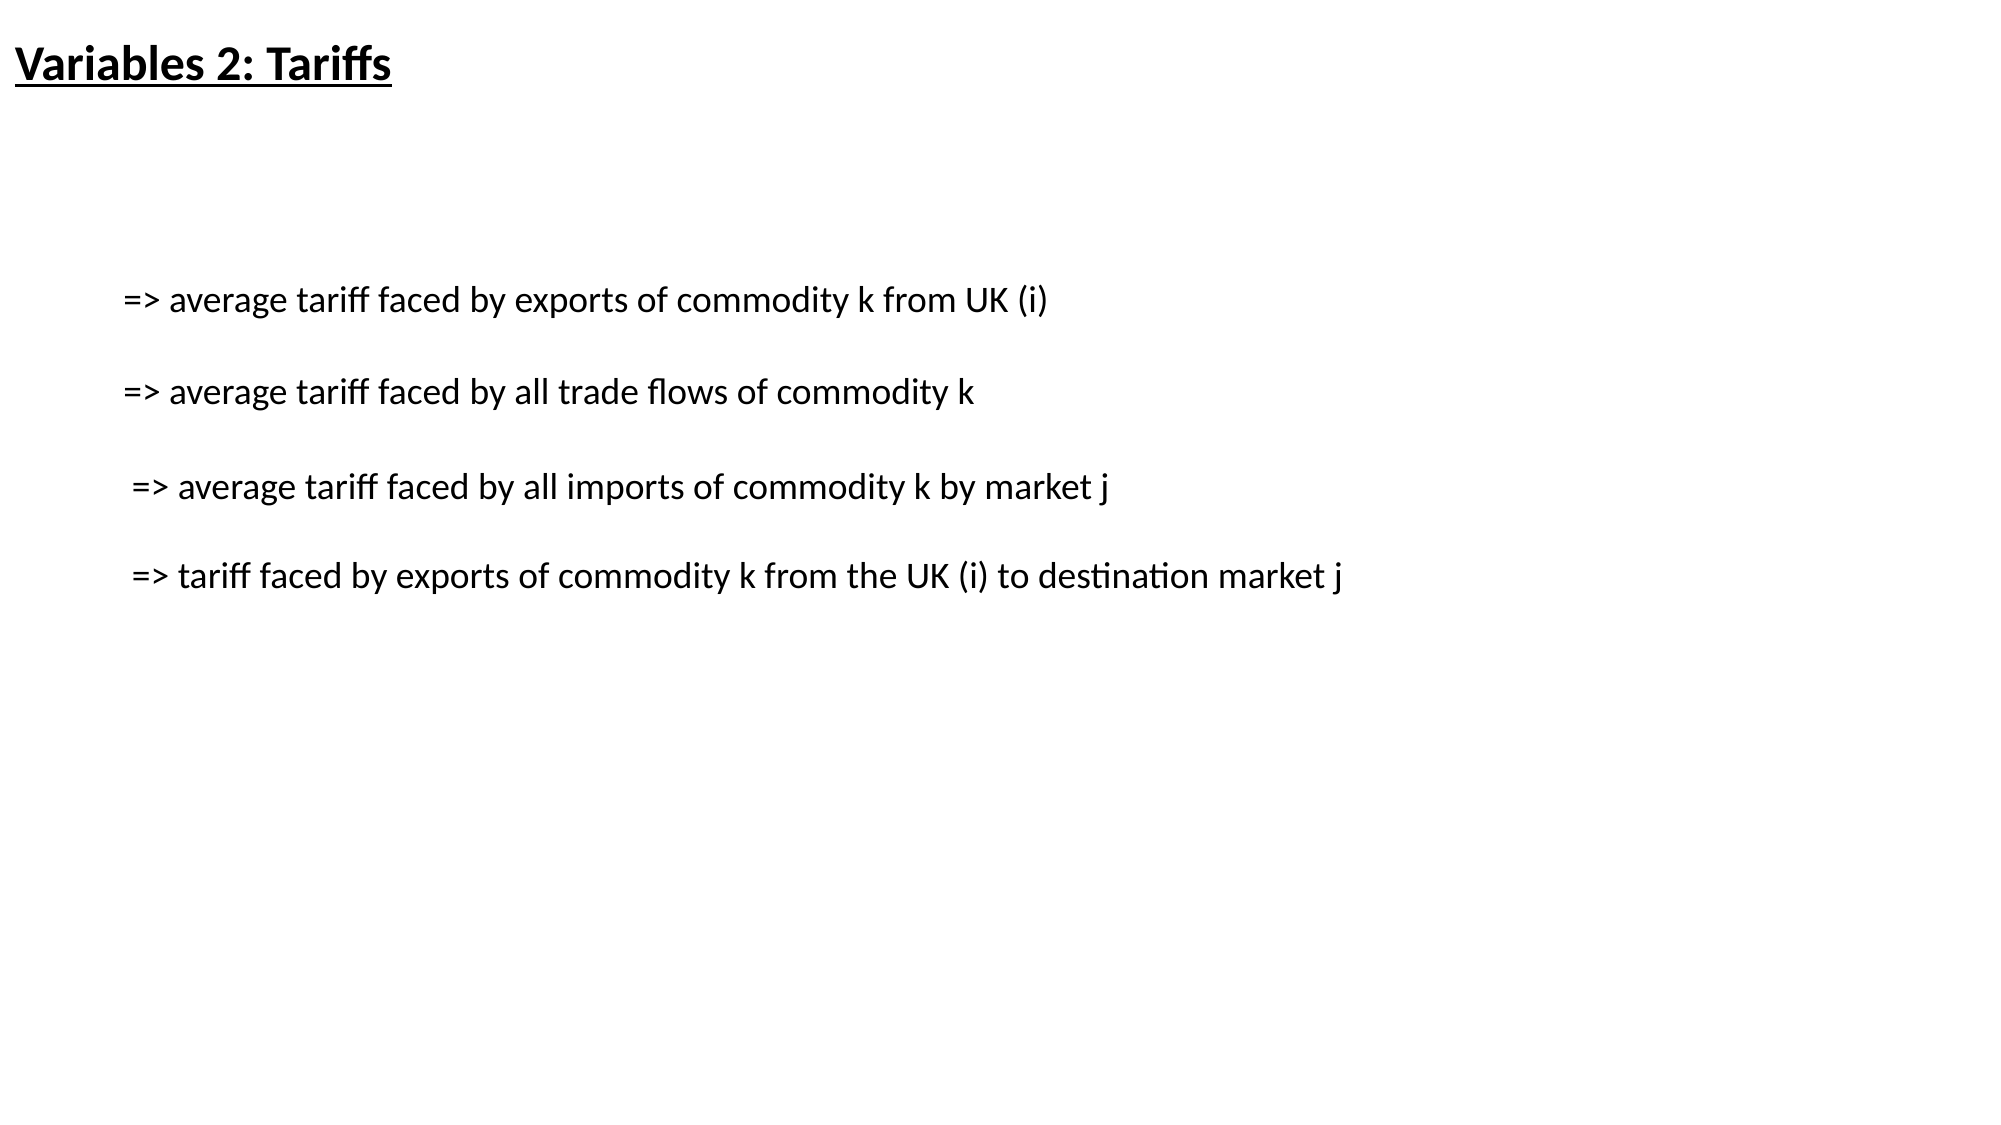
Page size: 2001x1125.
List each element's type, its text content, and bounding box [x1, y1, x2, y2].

text_box Variables 2: Tariffs [0, 23, 1014, 99]
